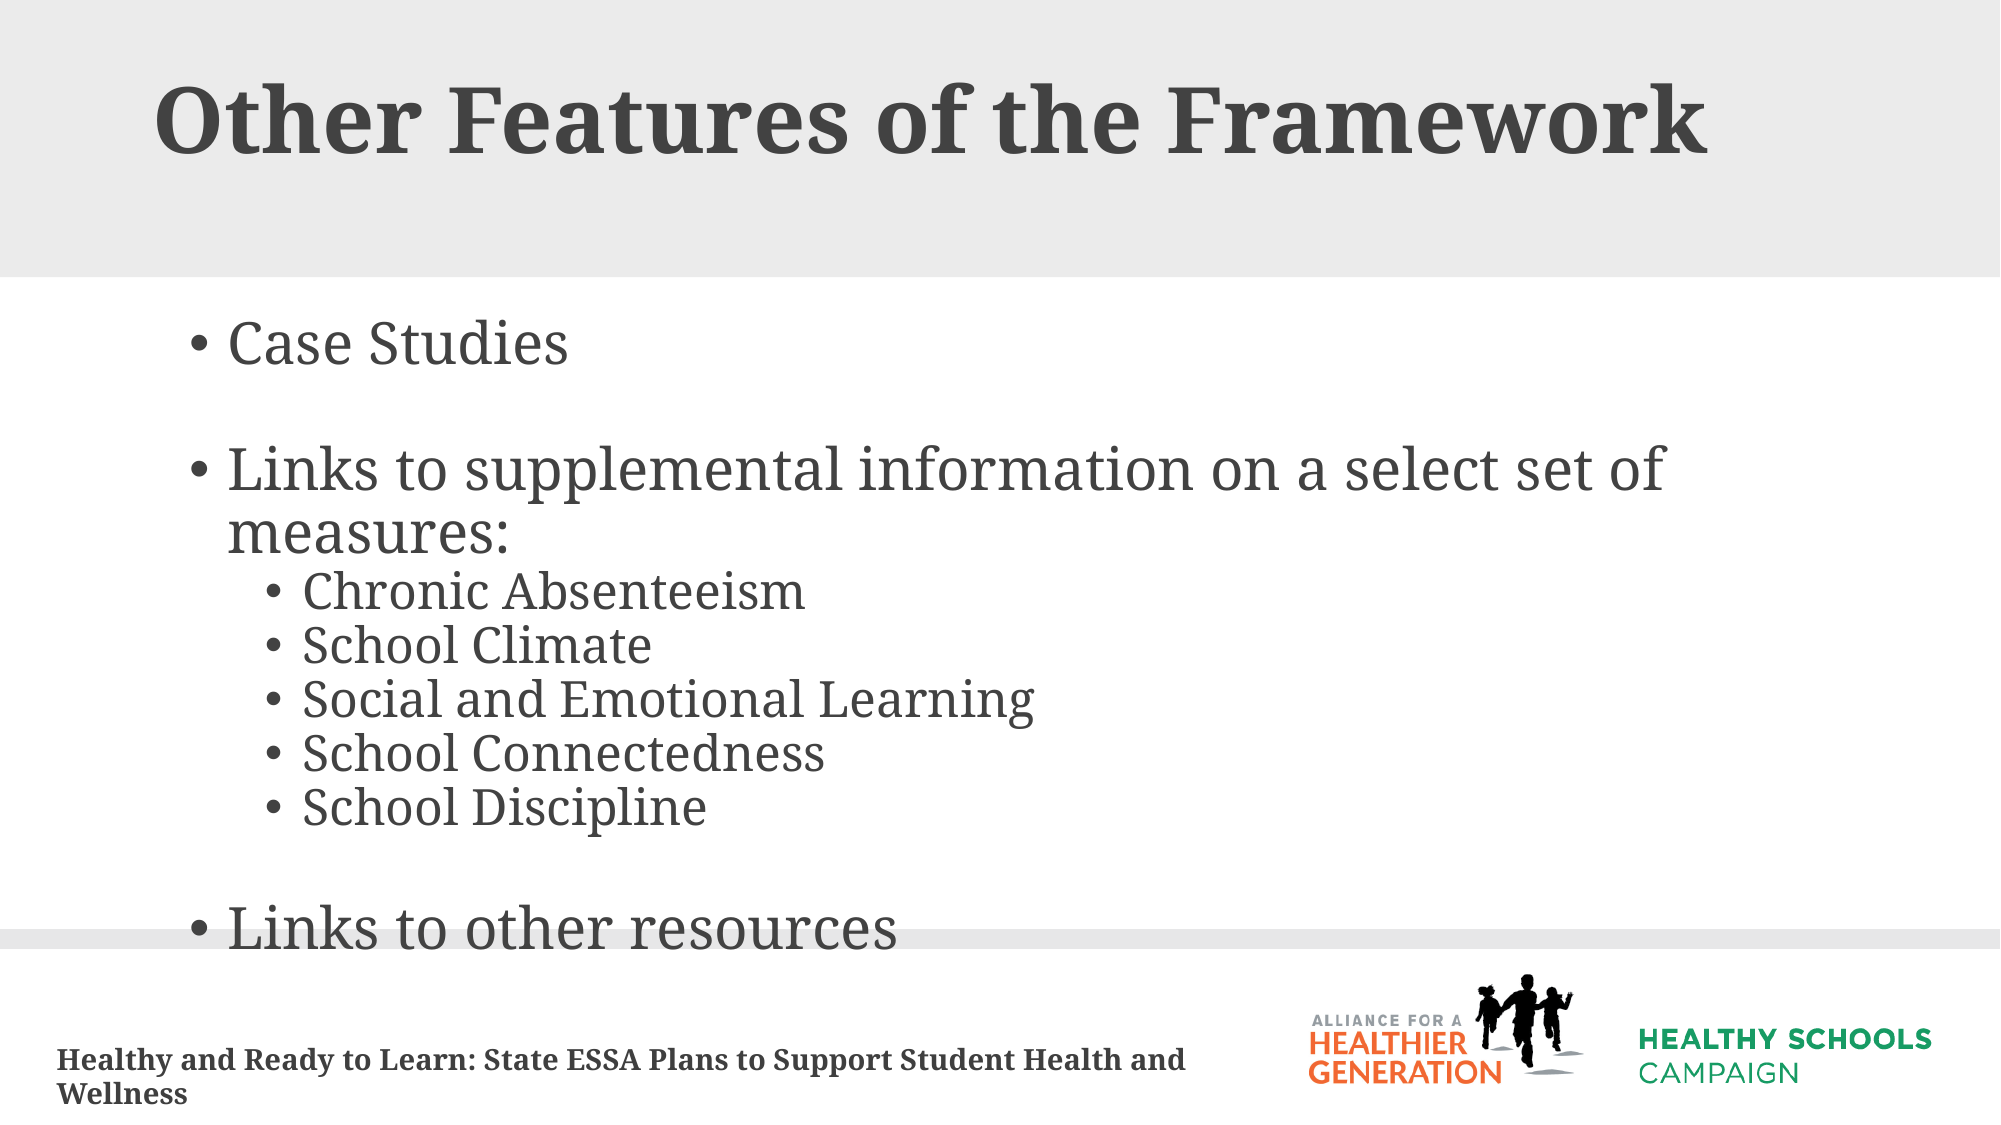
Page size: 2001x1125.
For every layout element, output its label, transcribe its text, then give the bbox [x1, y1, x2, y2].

title Other Features of the Framework [137, 59, 1863, 278]
picture [0, 929, 2000, 1125]
list Case Studies Links to supplemental information on a select set of measures: Chronic Absenteeism School Climate Social and Emotional Learning School Connectedness School Discipline Links to other resources [137, 299, 1863, 879]
